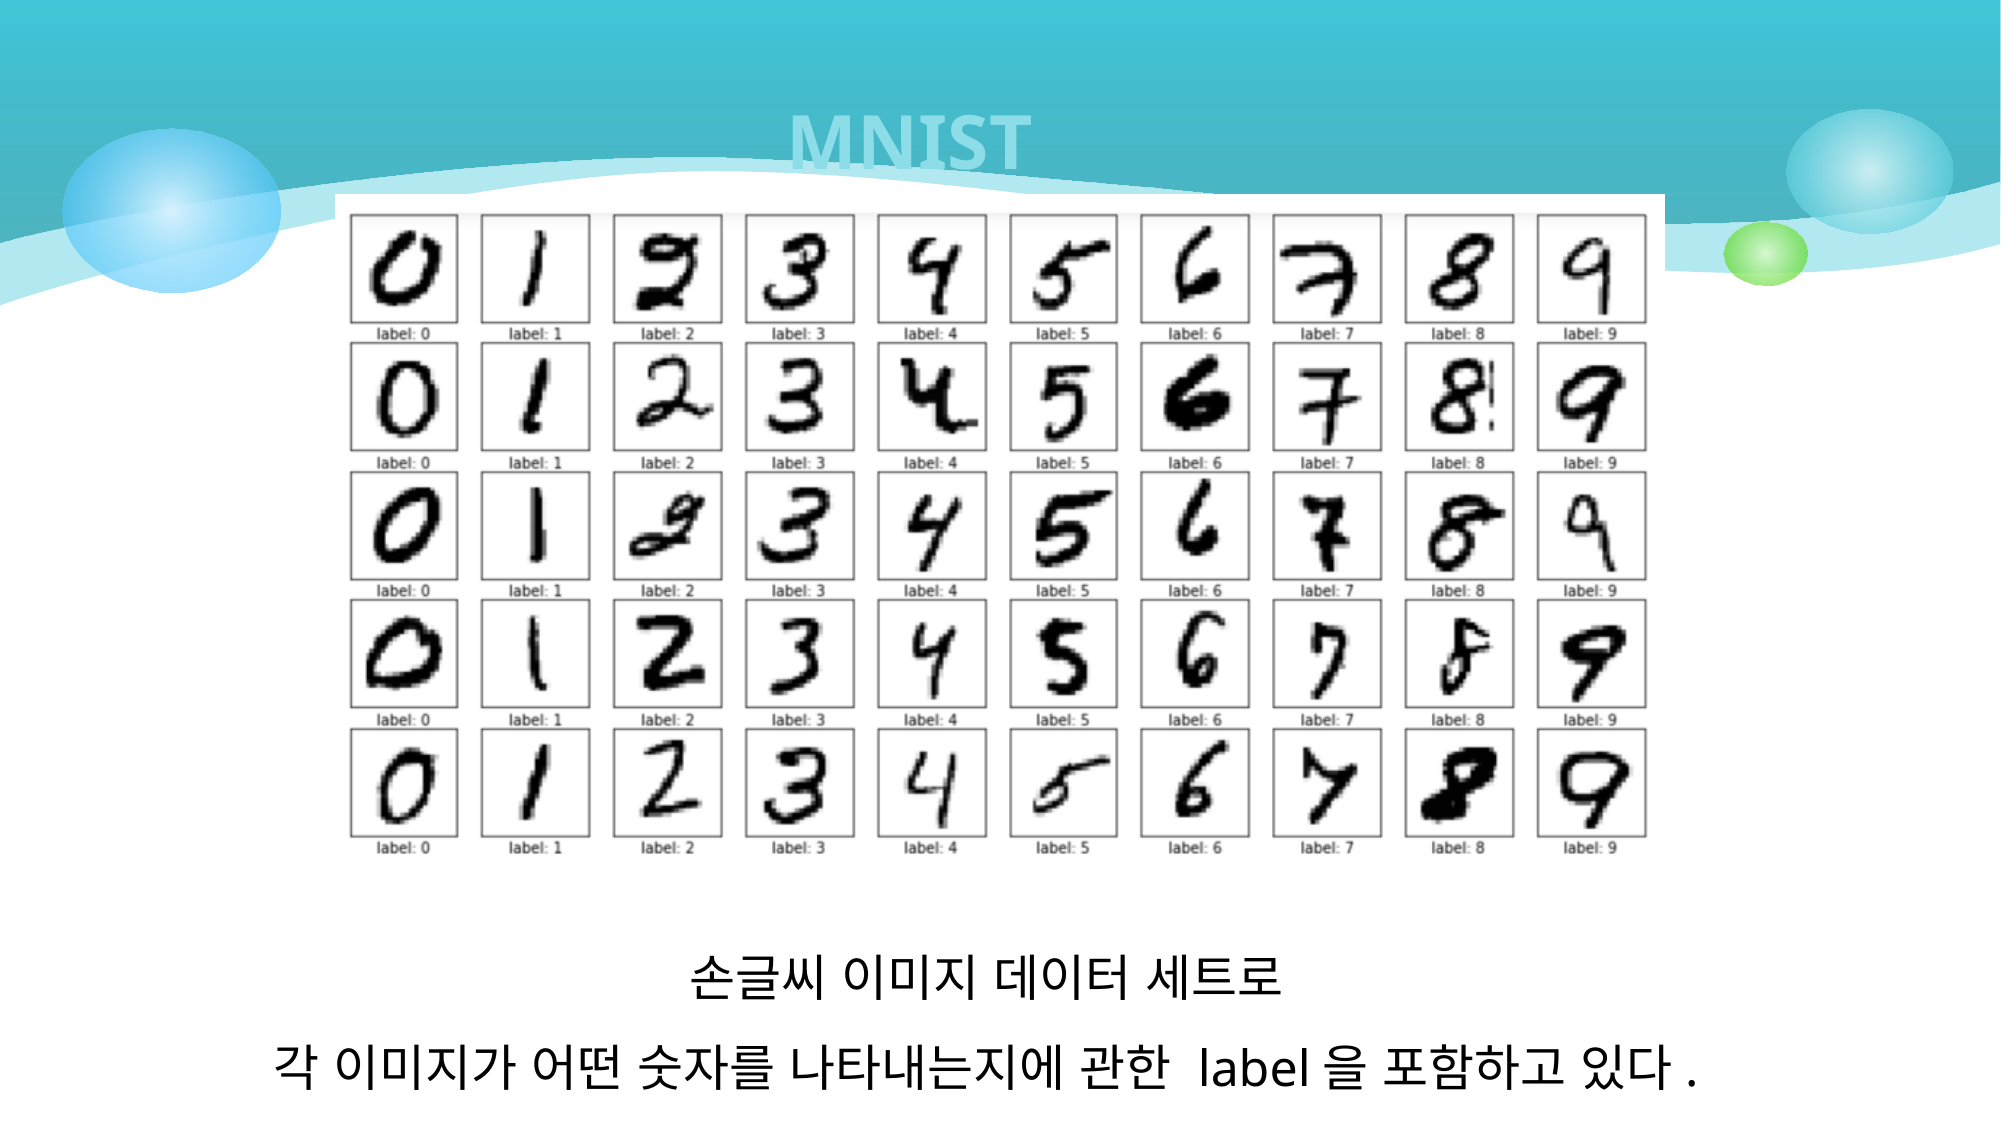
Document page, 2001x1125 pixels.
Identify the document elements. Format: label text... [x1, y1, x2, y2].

text_box 손글씨 이미지 데이터 세트로 각 이미지가 어떤 숫자를 나타내는지에 관한 label을 포함하고 있다. [135, 908, 1838, 1104]
title MNIST [47, 30, 1773, 249]
picture [335, 193, 1665, 865]
